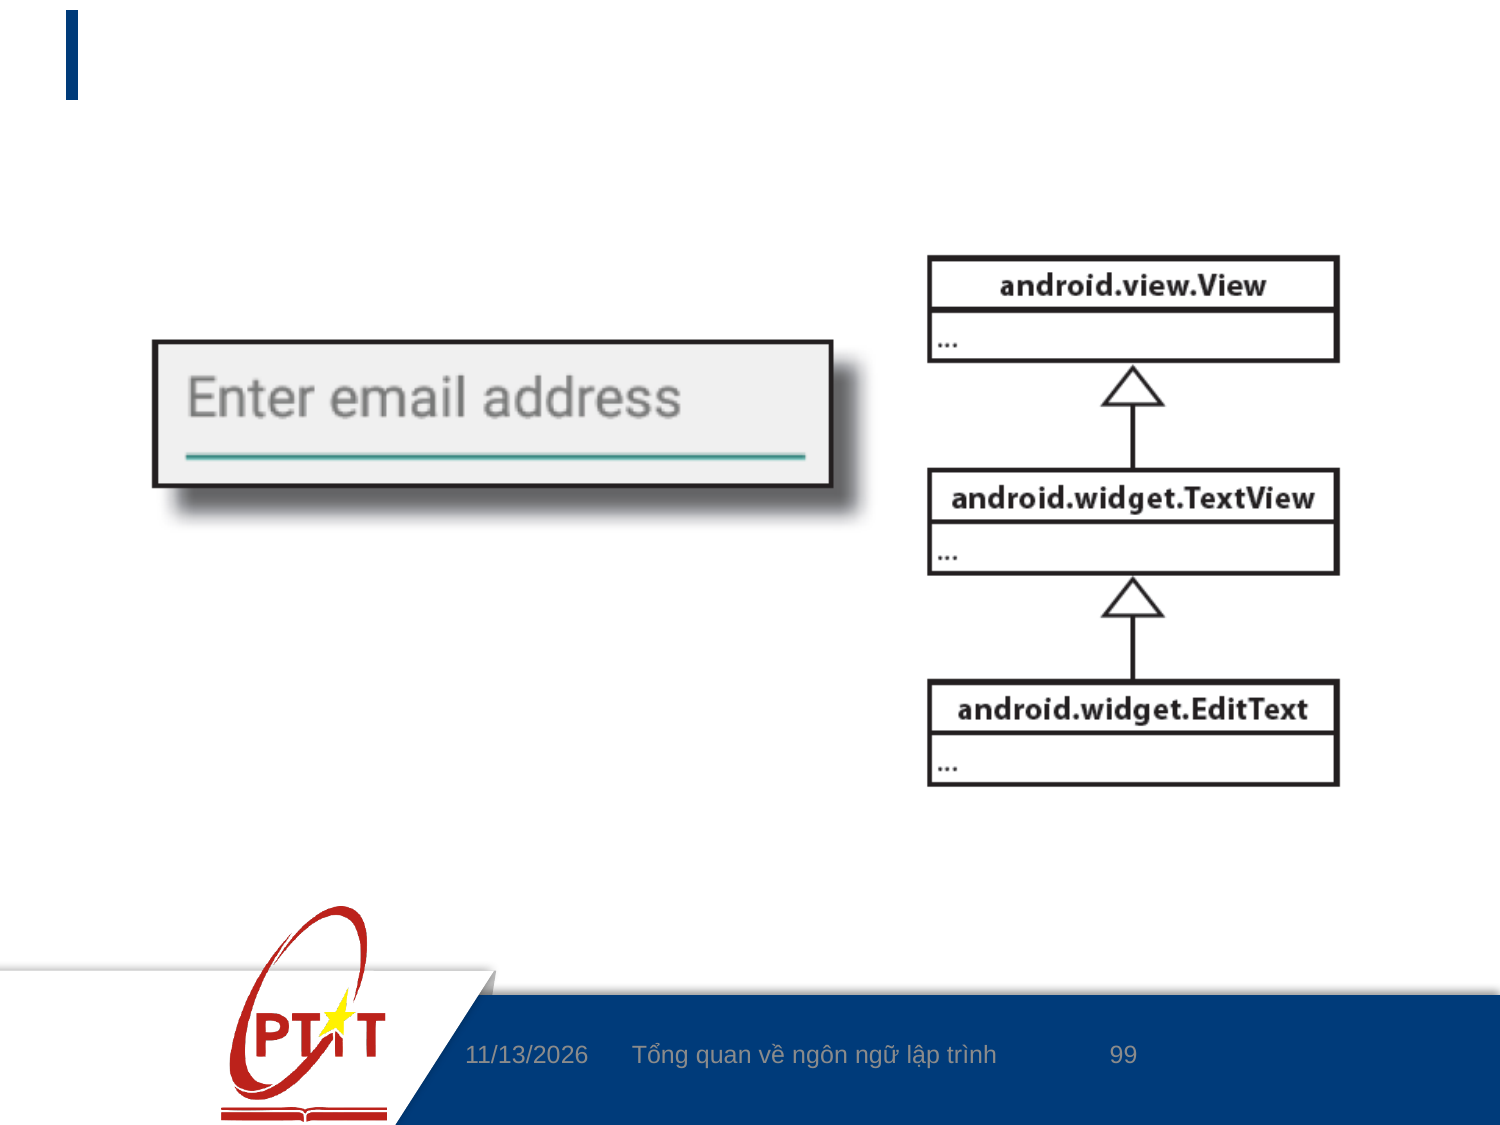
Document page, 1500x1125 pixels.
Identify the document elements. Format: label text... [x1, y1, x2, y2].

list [146, 245, 1348, 798]
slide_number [450, 1023, 561, 1084]
picture [221, 906, 387, 1122]
slide_number 99 [815, 1023, 1153, 1084]
footer Tổng quan về ngôn ngữ lập trình [561, 1023, 815, 1084]
